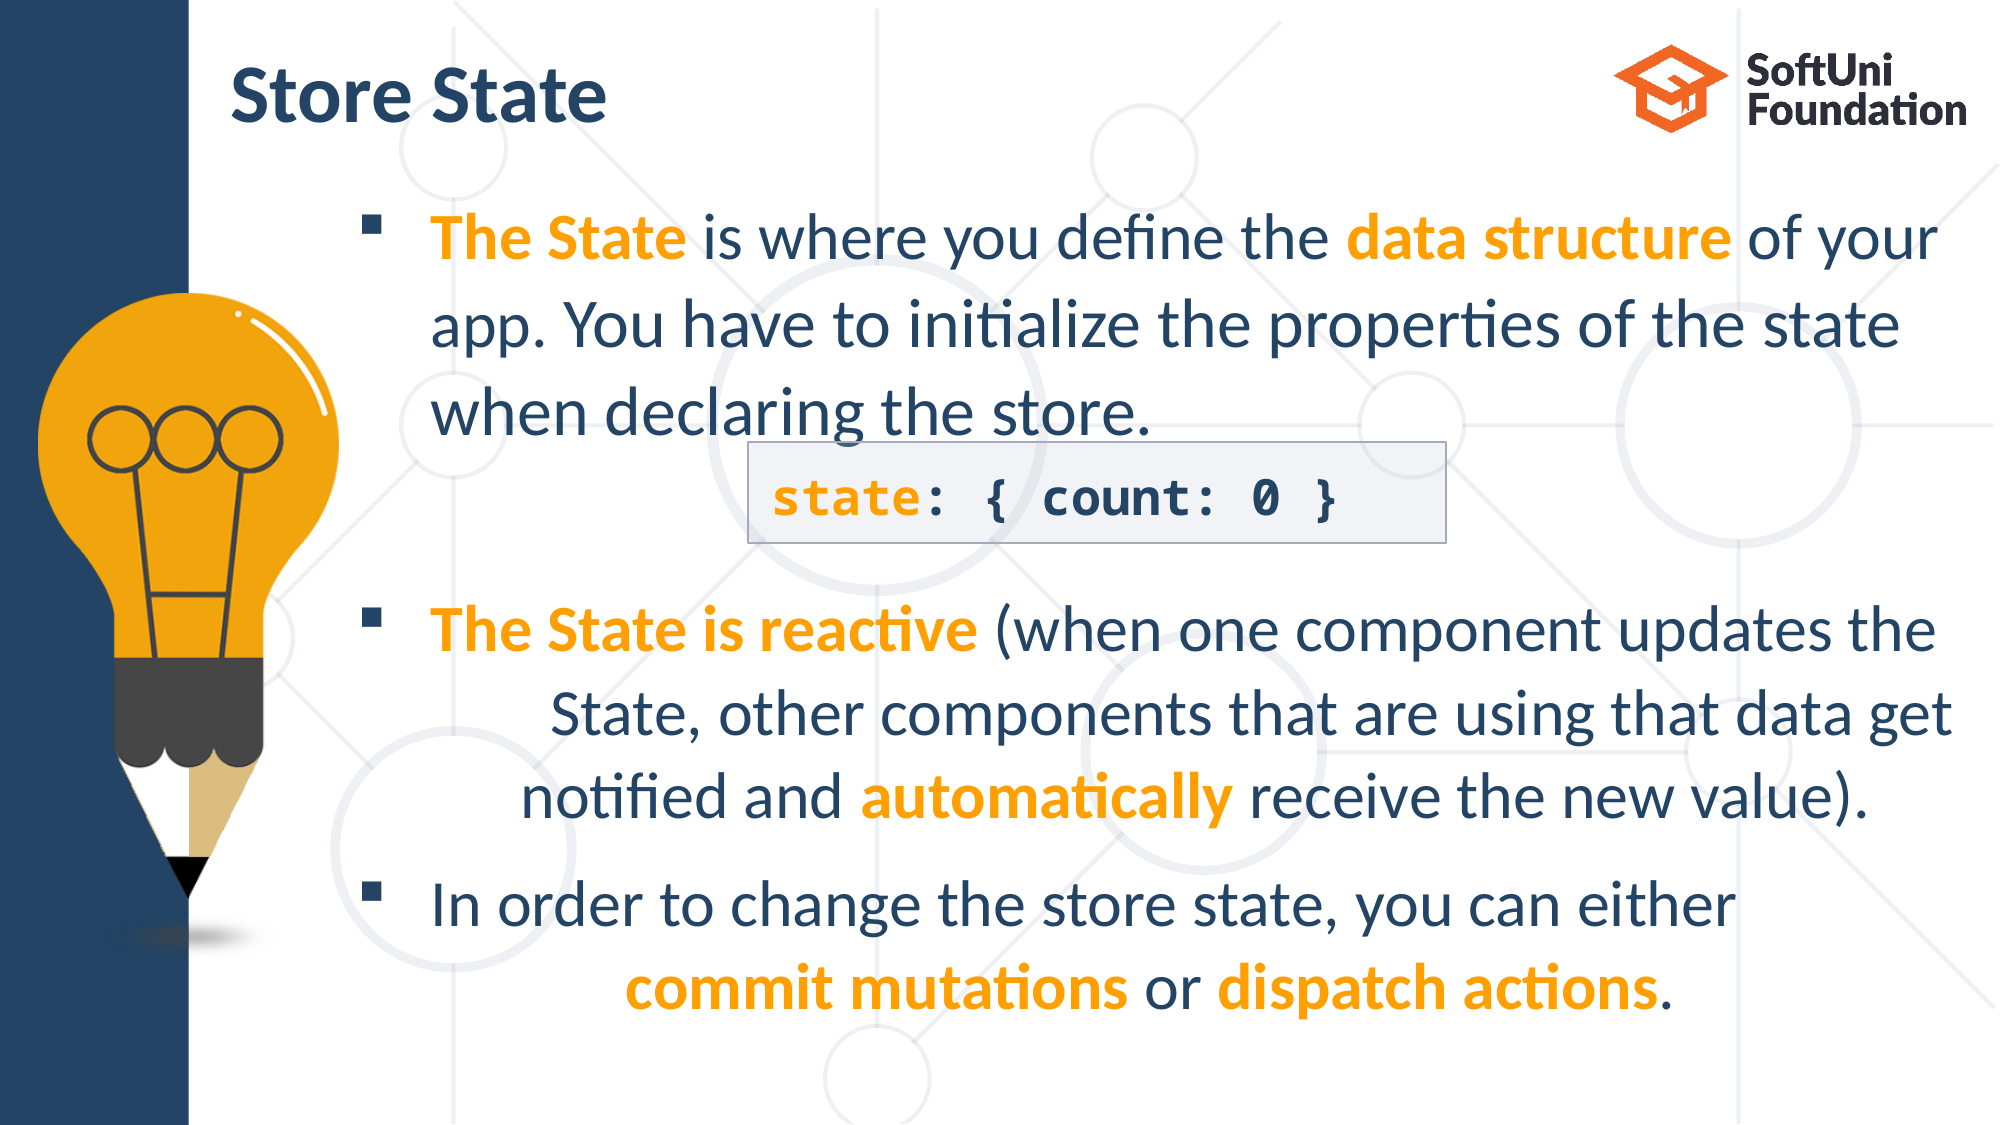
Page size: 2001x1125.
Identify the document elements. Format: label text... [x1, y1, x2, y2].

title Store State [212, 16, 1591, 162]
picture [38, 293, 338, 961]
picture [1613, 44, 1966, 133]
text_box state: { count: 0 } [747, 441, 1446, 544]
list The State is where you define the data structure of your app. You have to initialize the properties of the state when declaring the store. The State is reactive (when one component updates the State, other components that are using that data get notified and automatically receive the new value). In order to change the store state, you can either commit mutations or dispatch actions. [338, 183, 1985, 1050]
